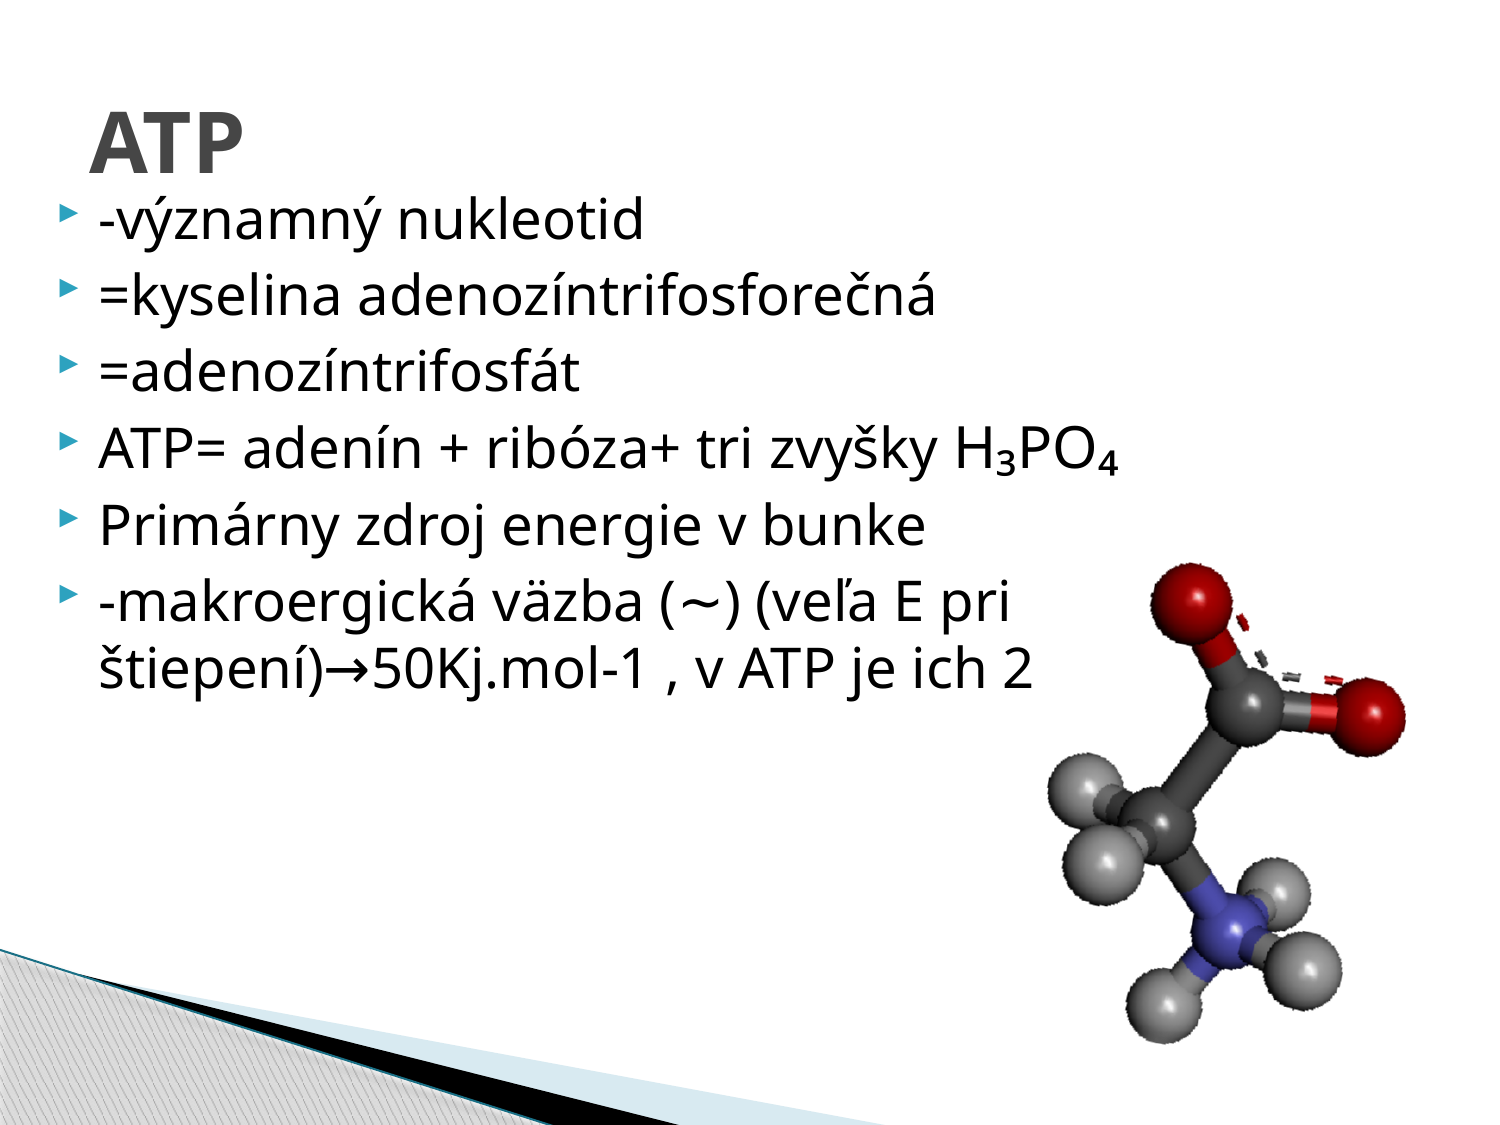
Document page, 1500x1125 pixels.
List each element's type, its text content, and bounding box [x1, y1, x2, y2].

title ATP [75, 45, 1425, 233]
picture [959, 527, 1459, 1079]
list -významný nukleotid =kyselina adenozíntrifosforečná =adenozíntrifosfát ATP= adenín + ribóza+ tri zvyšky H₃PO₄ Primárny zdroj energie v bunke -makroergická väzba (∼) (veľa E pri štiepení)→50Kj.mol-1 , v ATP je ich 2 [23, 175, 1425, 986]
